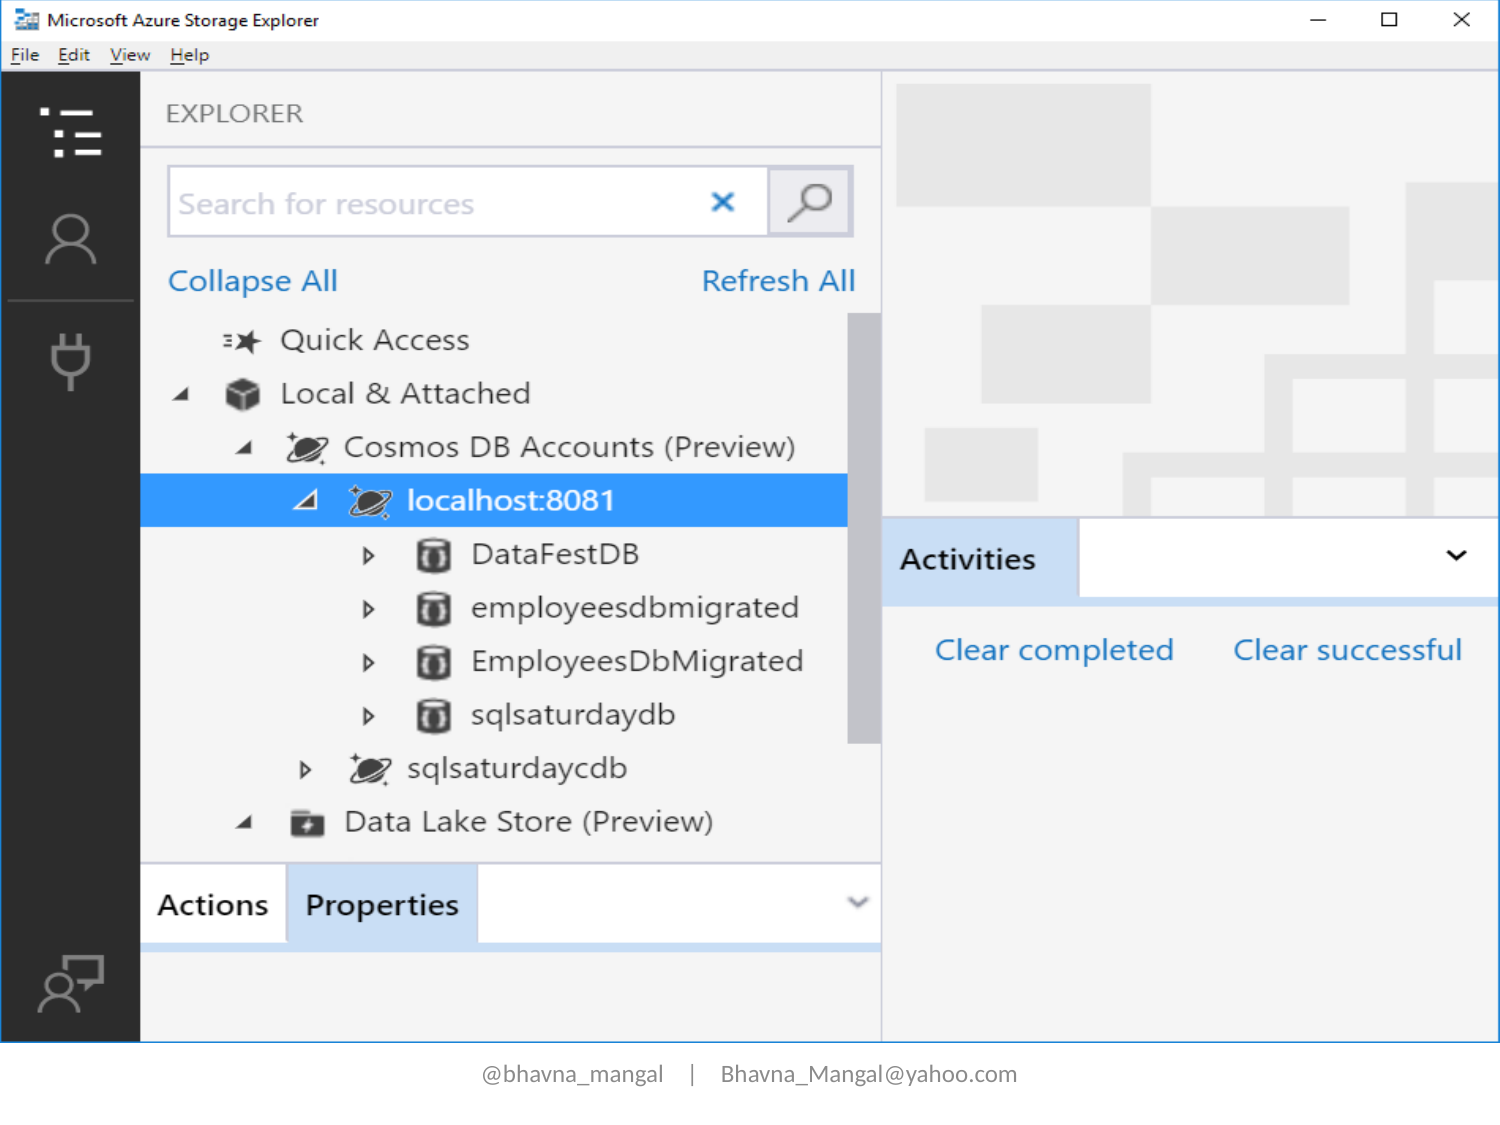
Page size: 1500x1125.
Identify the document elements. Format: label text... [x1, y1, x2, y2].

footer @bhavna_mangal | Bhavna_Mangal@yahoo.com [0, 1051, 1500, 1103]
picture [0, 0, 1500, 1043]
